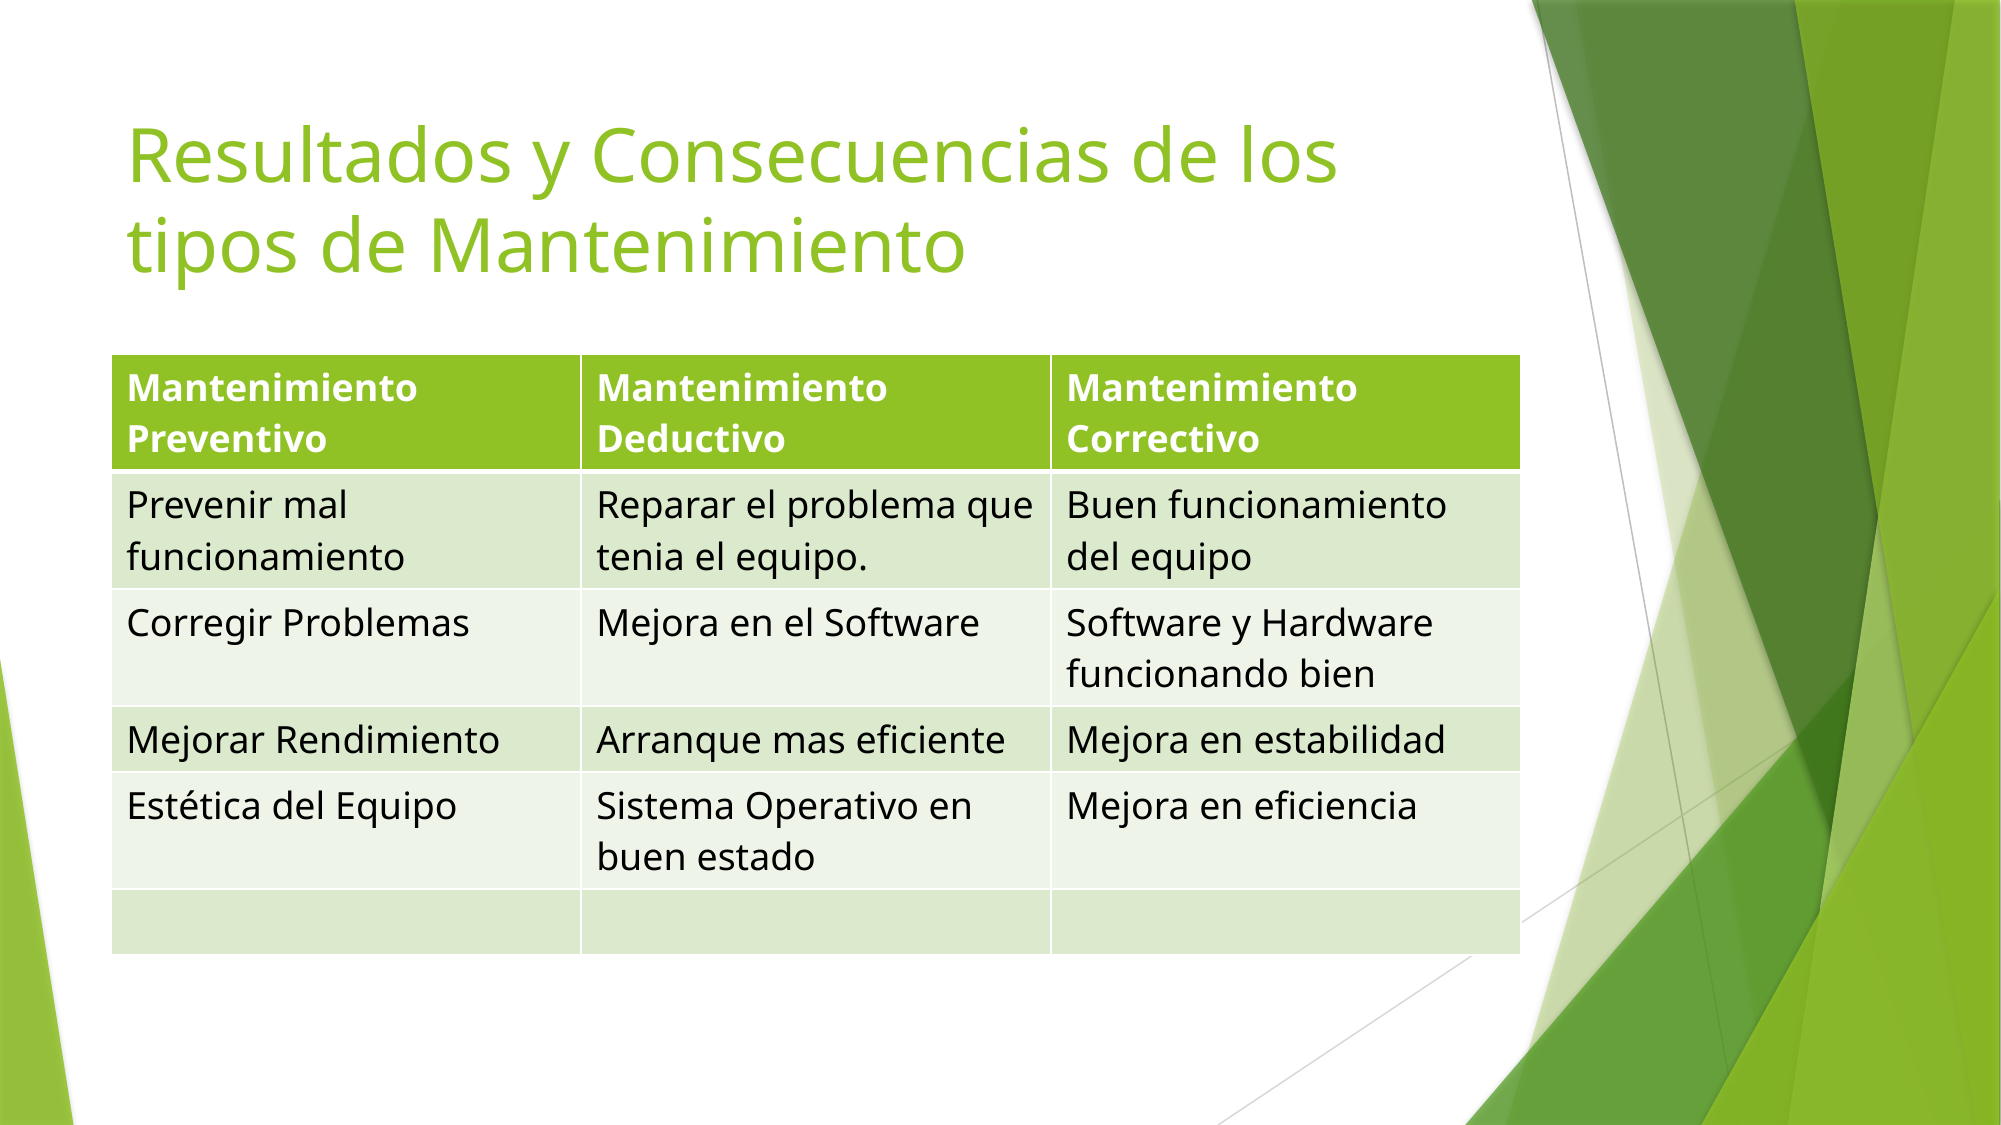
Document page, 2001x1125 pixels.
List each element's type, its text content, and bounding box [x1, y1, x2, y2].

table_cell Mejorar Rendimiento [112, 707, 580, 771]
title Resultados y Consecuencias de los tipos de Mantenimiento [111, 99, 1522, 317]
table_cell Estética del Equipo [112, 773, 580, 888]
table_cell Corregir Problemas [112, 590, 580, 705]
table_cell Sistema Operativo en buen estado [582, 773, 1050, 888]
table_cell Software y Hardware funcionando bien [1052, 590, 1520, 705]
table_header Mantenimiento Correctivo [1052, 355, 1520, 469]
table_cell Reparar el problema que tenia el equipo. [582, 474, 1050, 588]
table_cell [1052, 890, 1520, 954]
table_cell [112, 890, 580, 954]
table_header Mantenimiento Preventivo [112, 355, 580, 469]
table_header Mantenimiento Deductivo [582, 355, 1050, 469]
table_cell Buen funcionamiento del equipo [1052, 474, 1520, 588]
table_cell Prevenir mal funcionamiento [112, 474, 580, 588]
table_cell Mejora en estabilidad [1052, 707, 1520, 771]
table_cell [582, 890, 1050, 954]
table_cell Arranque mas eficiente [582, 707, 1050, 771]
table_cell Mejora en el Software [582, 590, 1050, 705]
table_cell Mejora en eficiencia [1052, 773, 1520, 888]
